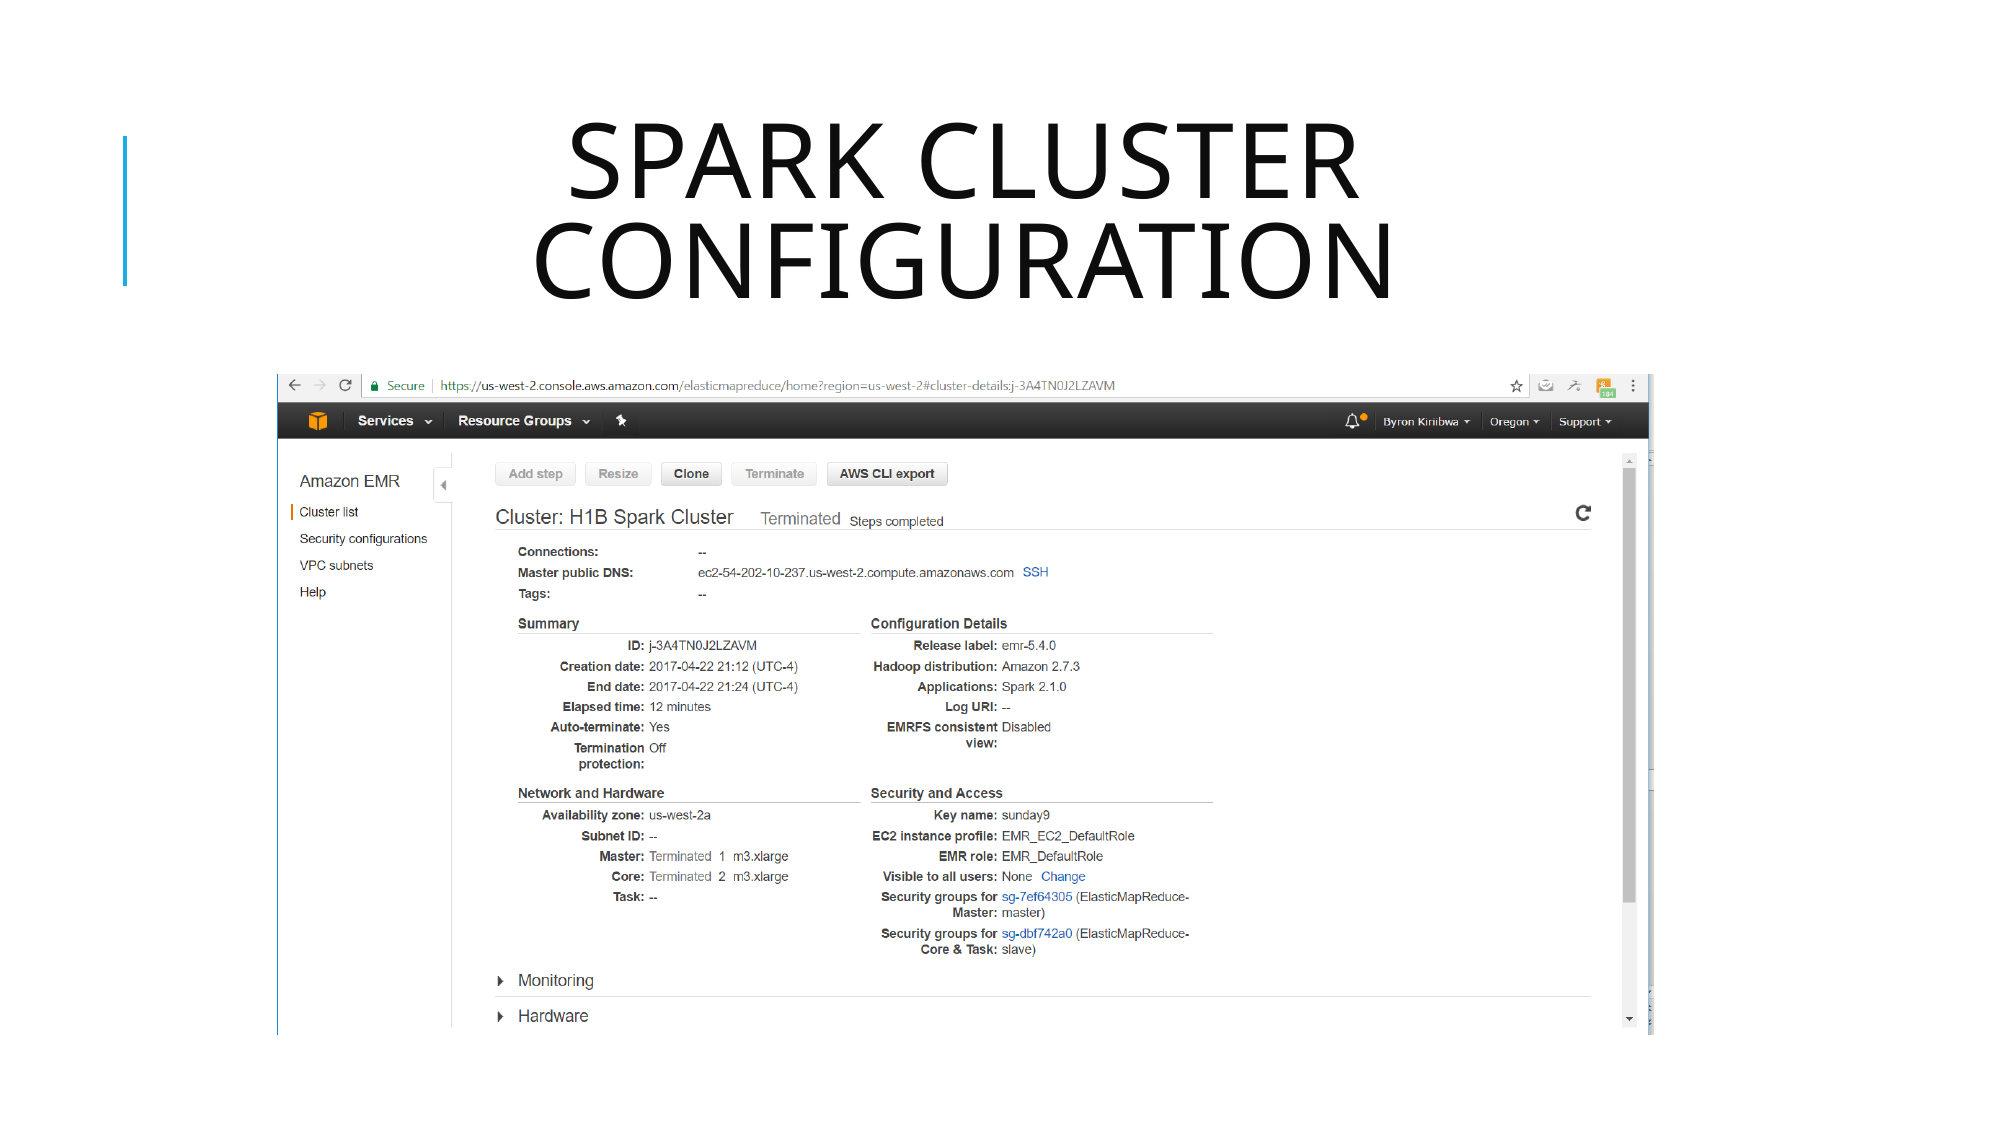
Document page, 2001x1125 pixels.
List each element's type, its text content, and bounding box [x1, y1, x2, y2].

title Spark Cluster Configuration [168, 96, 1763, 342]
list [276, 374, 1654, 1036]
